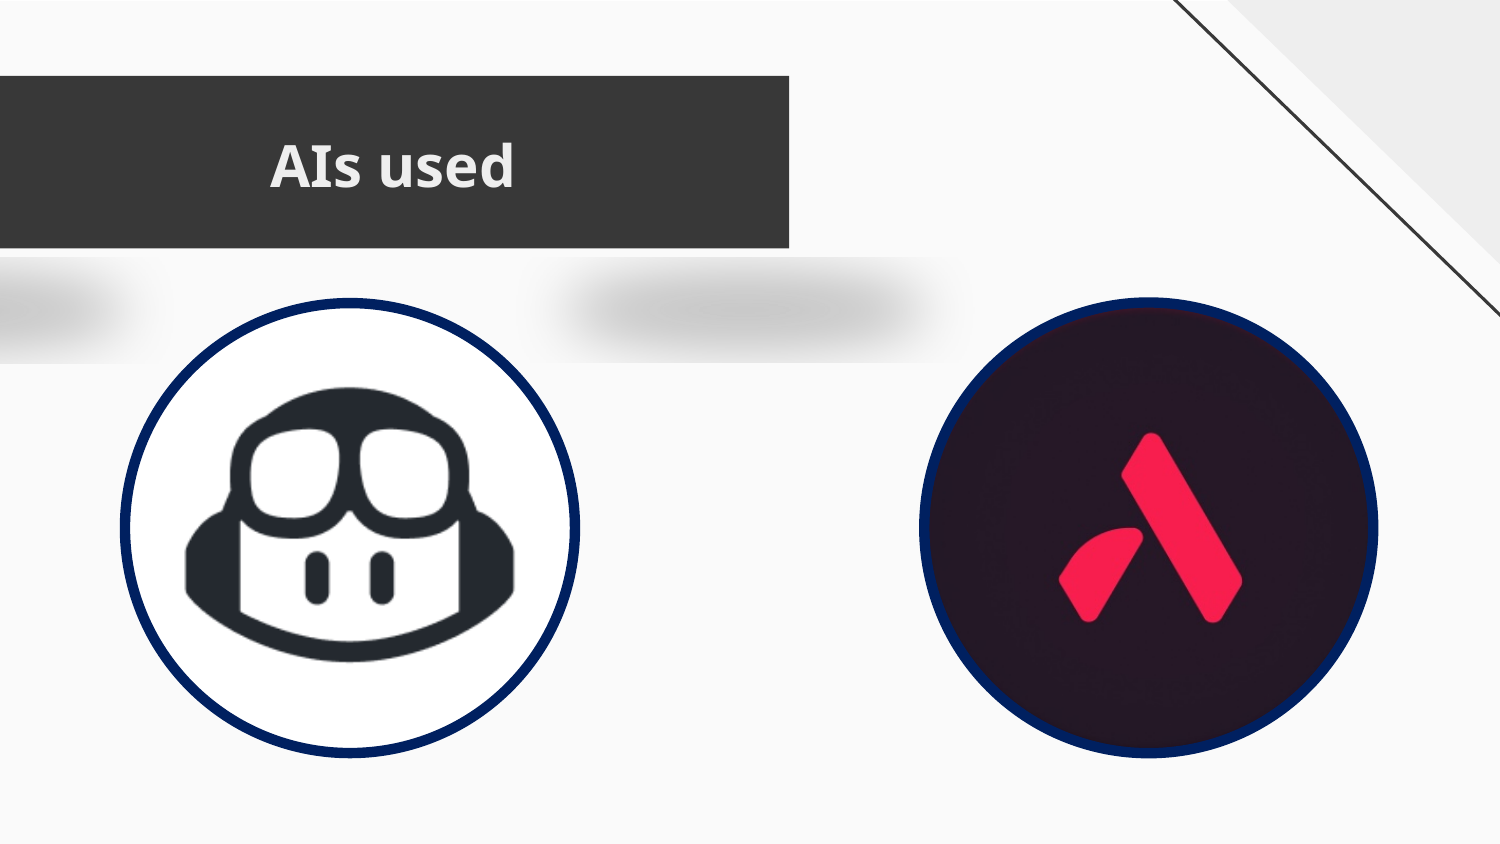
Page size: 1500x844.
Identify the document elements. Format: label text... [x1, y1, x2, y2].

picture [924, 302, 1374, 754]
picture [124, 302, 576, 754]
title AIs used [0, 78, 787, 249]
